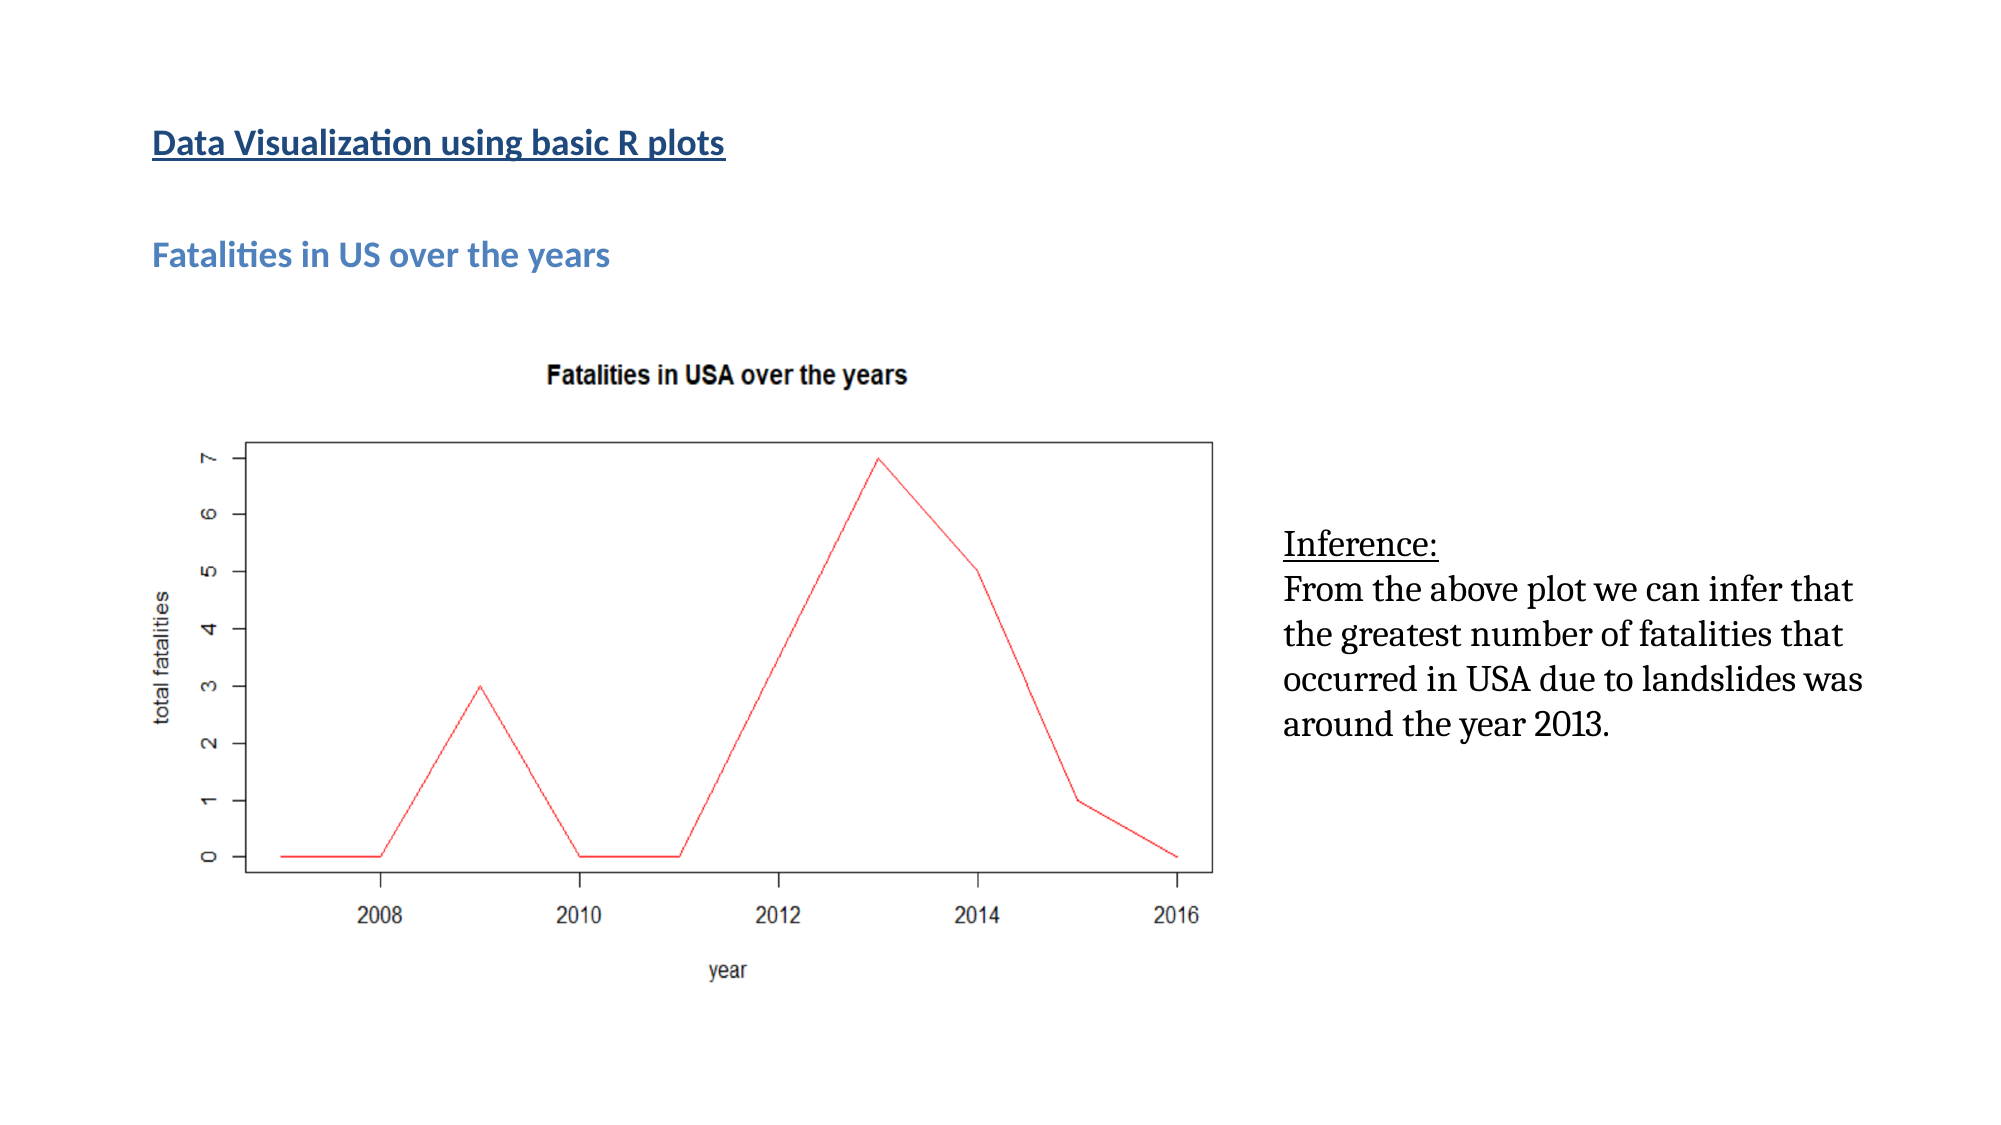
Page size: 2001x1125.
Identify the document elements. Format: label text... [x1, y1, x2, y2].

picture [144, 344, 1248, 986]
list Fatalities in US over the years [137, 227, 1863, 1014]
text_box Inference: From the above plot we can infer that the greatest number of fatalities that occurred in USA due to landslides was around the year 2013. [1268, 511, 1913, 797]
title Data Visualization using basic R plots [137, 59, 1863, 227]
